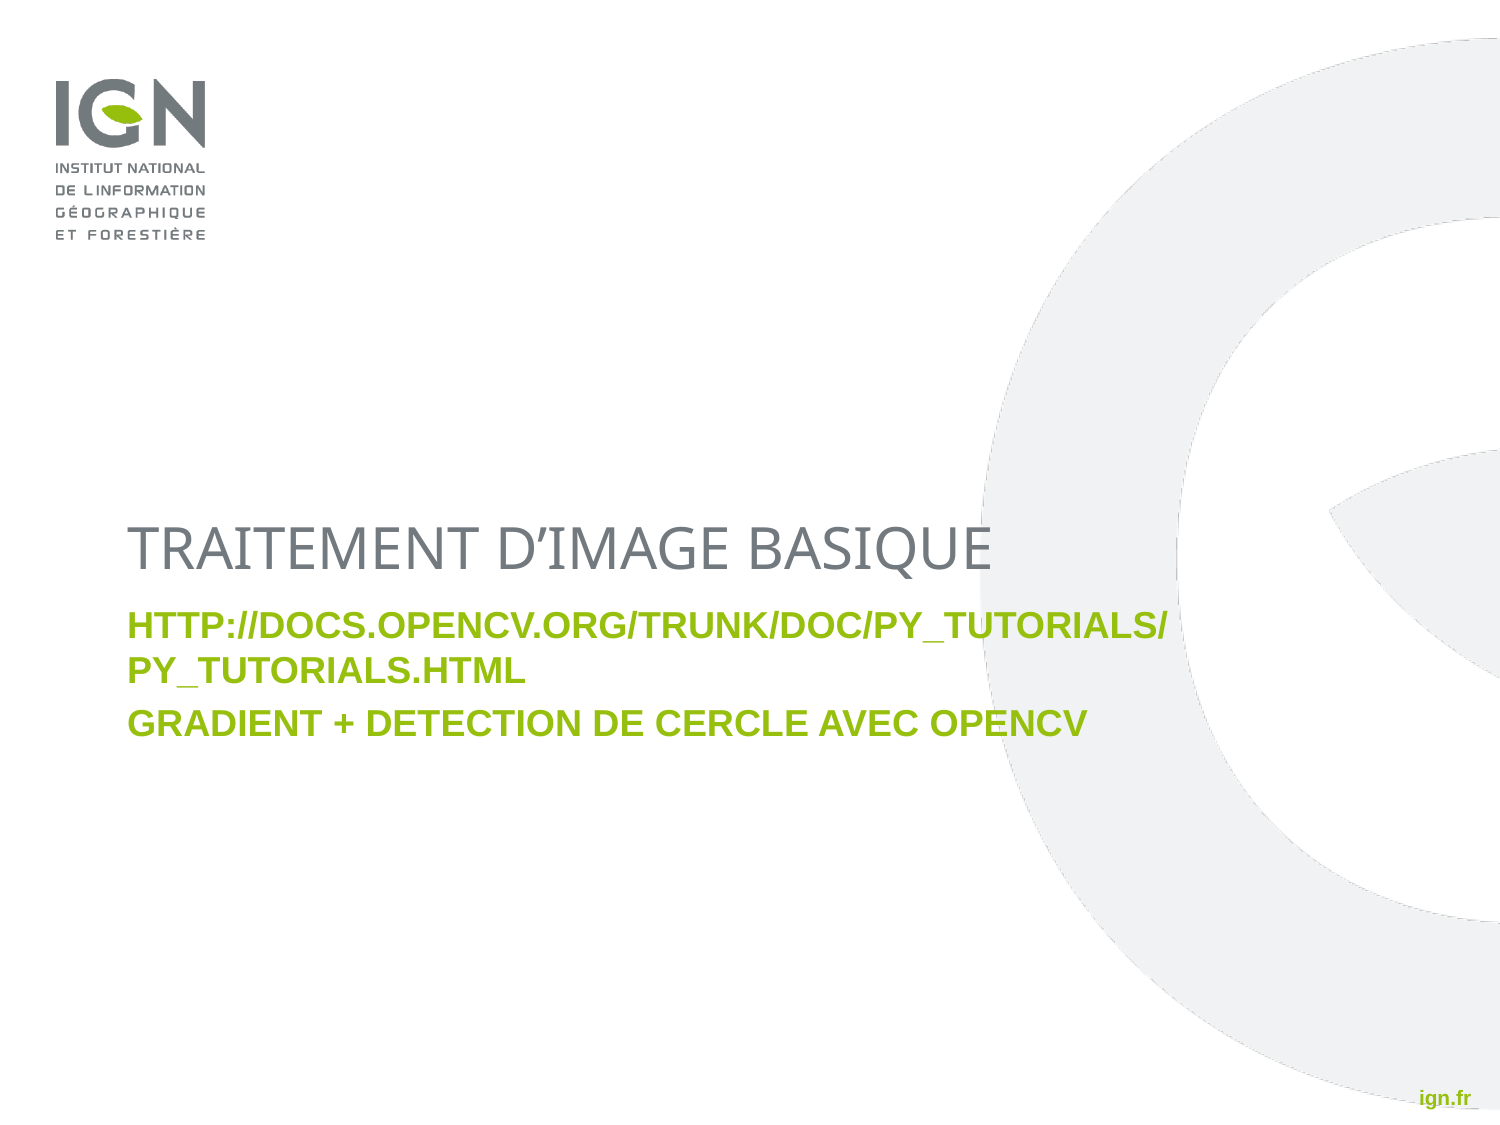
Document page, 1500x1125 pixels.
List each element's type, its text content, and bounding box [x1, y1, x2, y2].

picture [53, 78, 207, 244]
subtitle http://docs.opencv.org/trunk/doc/py_tutorials/py_tutorials.html Gradient + Detection de cercle avec OpenCV [112, 593, 1388, 882]
title Traitement d’image basique [112, 503, 1388, 593]
picture [972, 29, 1500, 1119]
